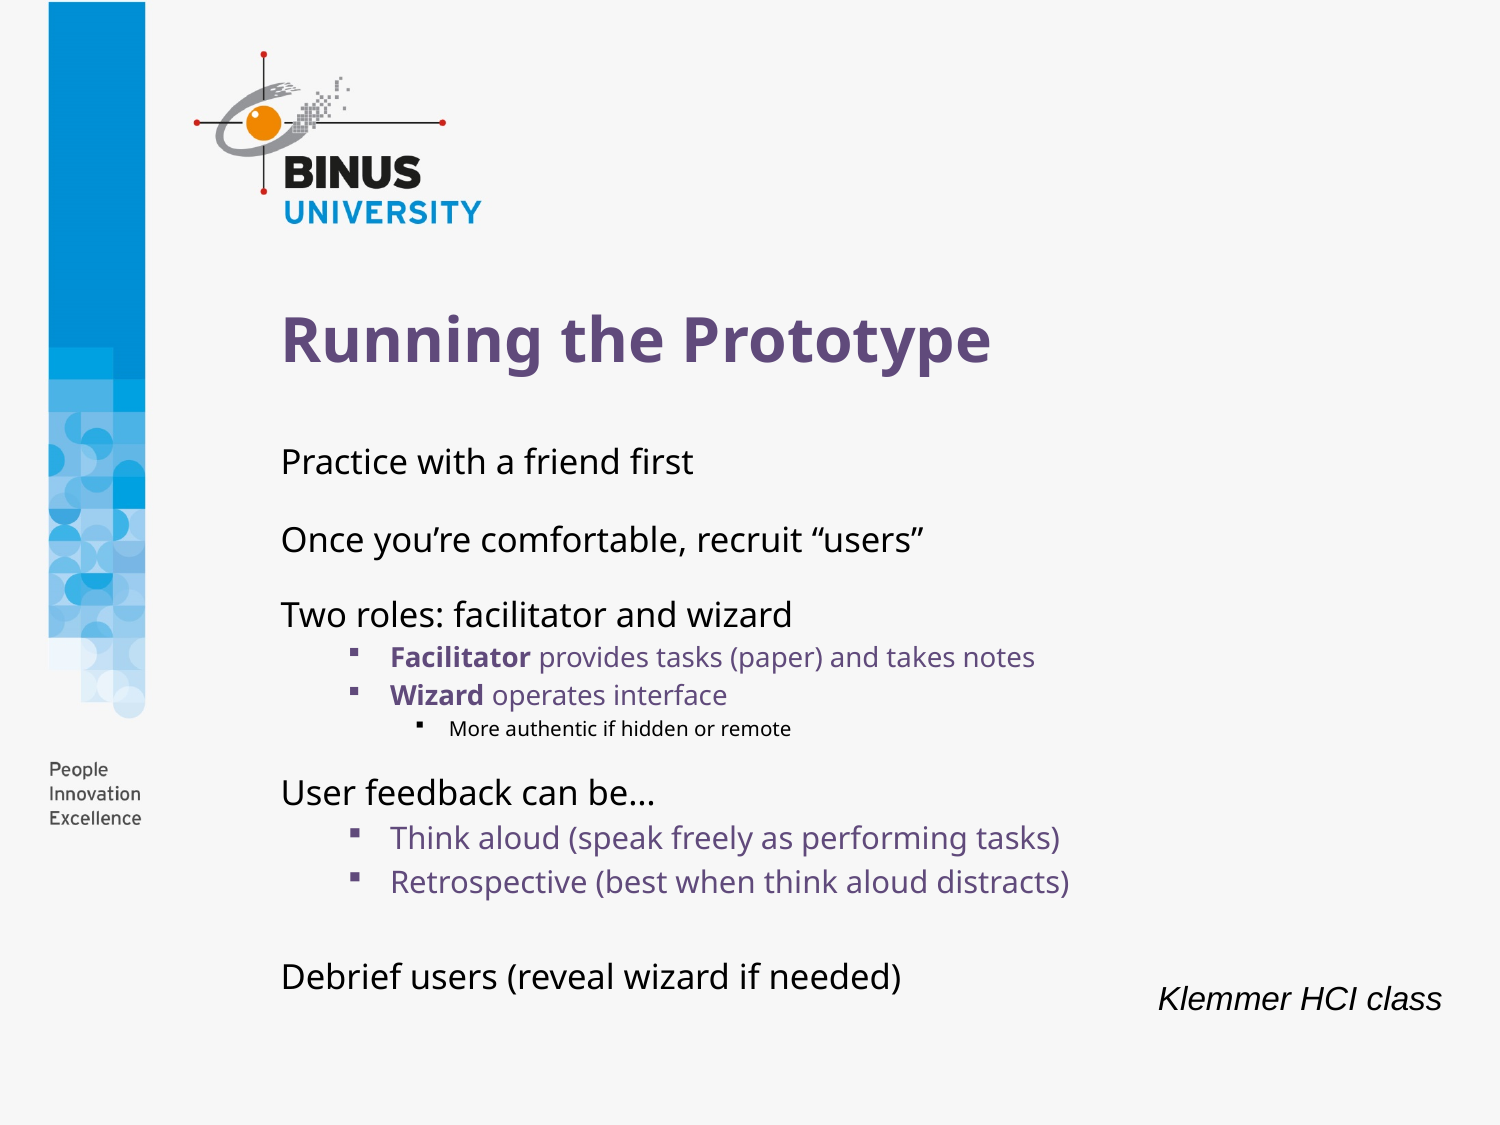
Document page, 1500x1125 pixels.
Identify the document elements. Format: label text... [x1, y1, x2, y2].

text_box Klemmer HCI class [1143, 969, 1459, 1025]
list Practice with a friend first Once you’re comfortable, recruit “users” Two roles: facilitator and wizard Facilitator provides tasks (paper) and takes notes Wizard operates interface More authentic if hidden or remote User feedback can be… Think aloud (speak freely as performing tasks) Retrospective (best when think aloud distracts) Debrief users (reveal wizard if needed) [265, 432, 1425, 1005]
picture [0, 0, 1500, 845]
title Running the Prototype [265, 243, 1425, 431]
